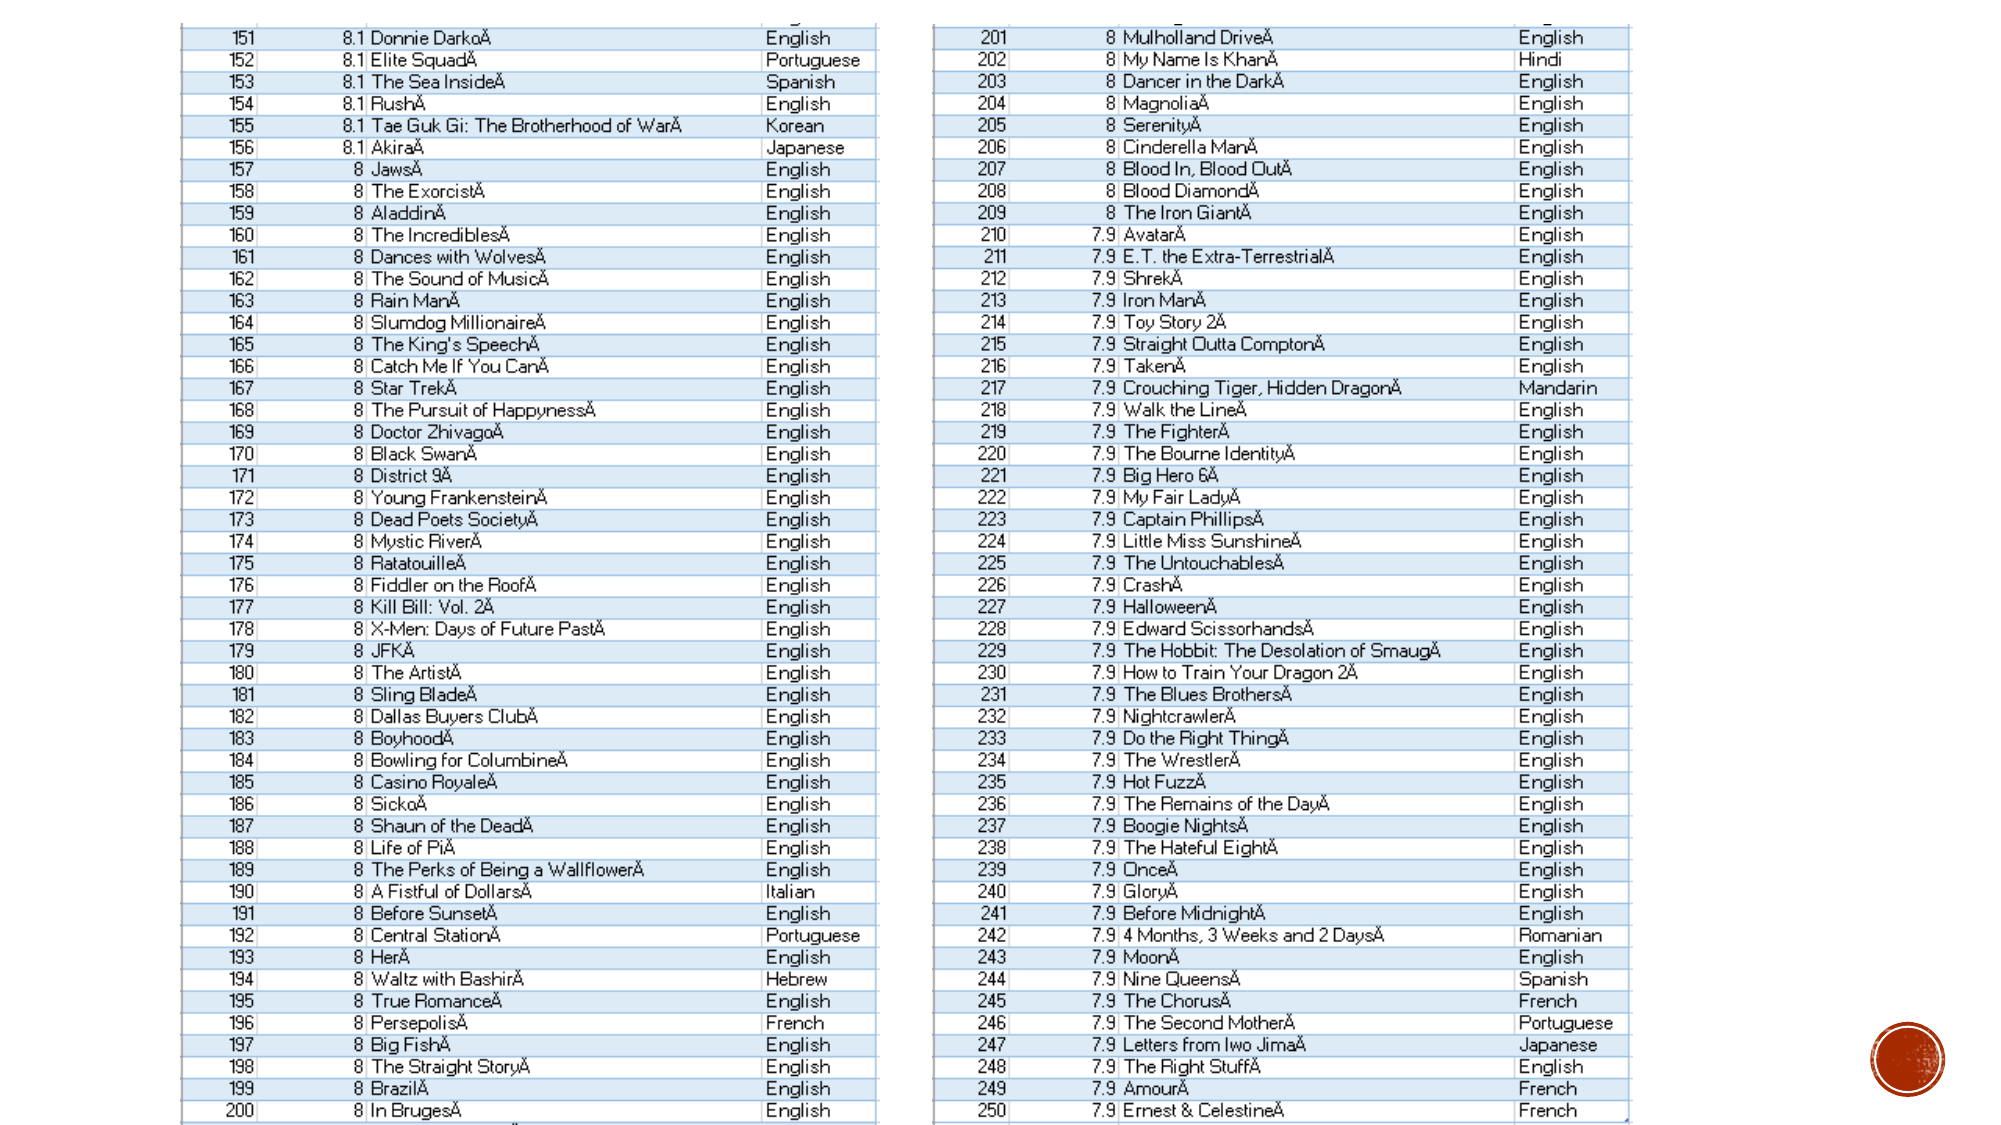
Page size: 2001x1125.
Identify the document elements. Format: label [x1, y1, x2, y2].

picture [932, 24, 1633, 1125]
picture [180, 23, 880, 1125]
